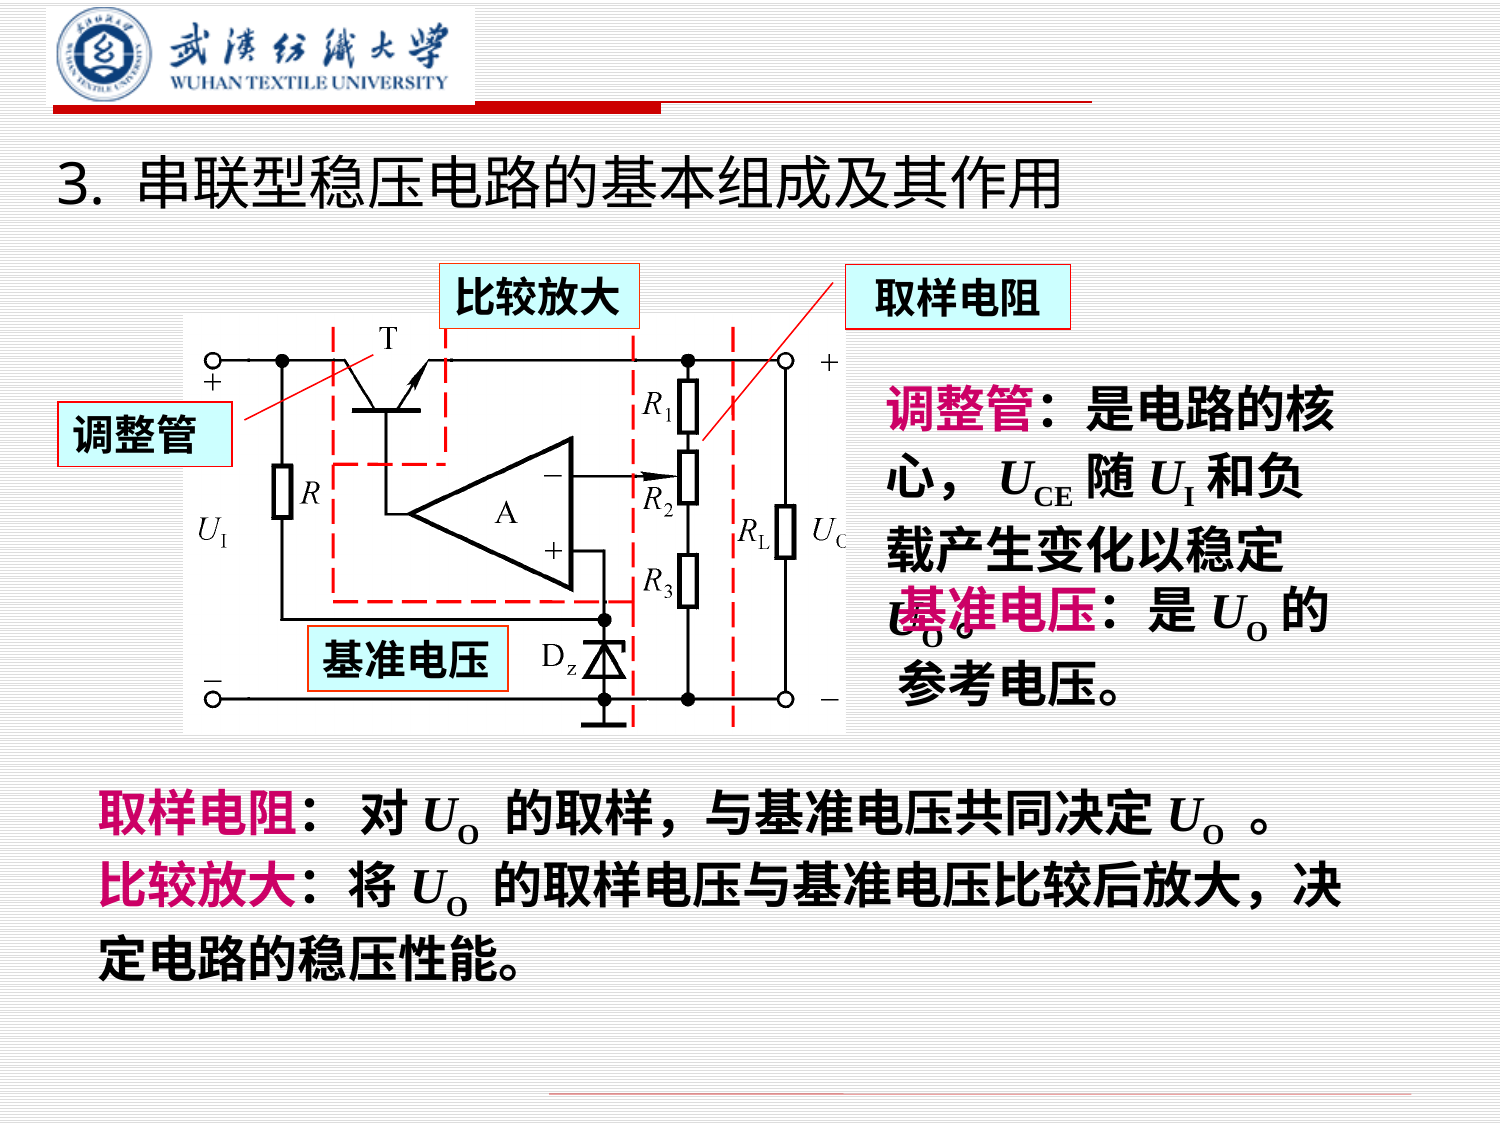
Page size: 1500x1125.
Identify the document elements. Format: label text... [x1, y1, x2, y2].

title 3. 串联型稳压电路的基本组成及其作用 [40, 160, 1326, 224]
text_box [332, 326, 446, 603]
picture [46, 7, 475, 105]
text_box 取样电阻： 对UO 的取样，与基准电压共同决定UO 。 [83, 764, 1405, 858]
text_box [182, 314, 846, 735]
text_box 比较放大 [439, 263, 640, 312]
text_box 调整管：是电路的核心，UCE随UI和负载产生变化以稳定UO。 [870, 364, 1371, 662]
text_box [332, 601, 627, 728]
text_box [632, 326, 734, 727]
text_box 调整管 [57, 401, 177, 467]
text_box 比较放大：将UO 的取样电压与基准电压比较后放大，决定电路的稳压性能。 [83, 839, 1396, 996]
text_box 取样电阻 [845, 264, 1071, 330]
text_box 基准电压：是UO的参考电压。 [883, 564, 1358, 721]
